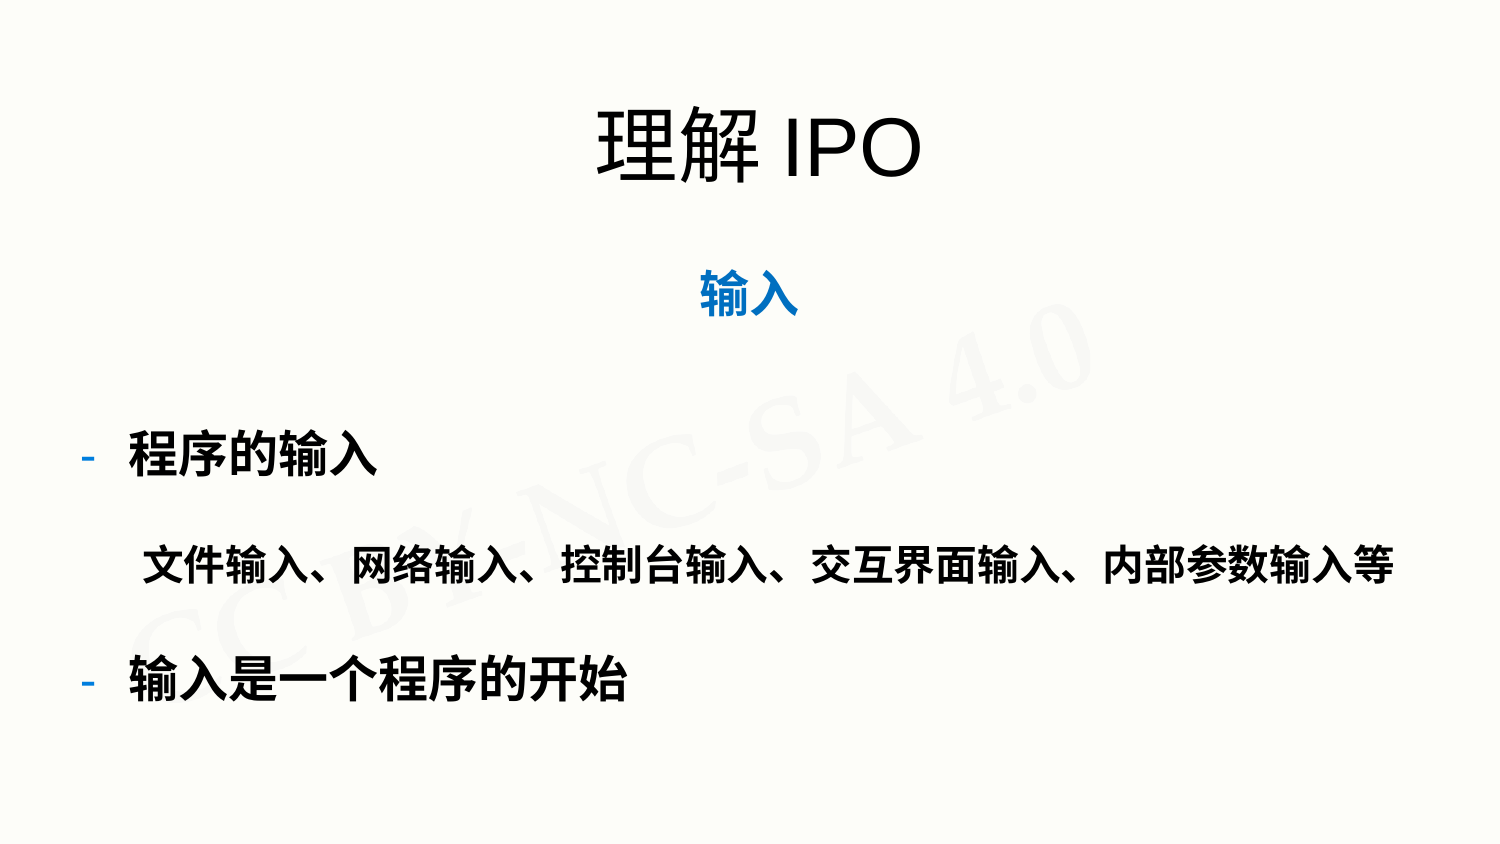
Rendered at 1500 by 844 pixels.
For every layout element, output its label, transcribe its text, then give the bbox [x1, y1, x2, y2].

text_box 输入 - 程序的输入 文件输入、网络输入、控制台输入、交互界面输入、内部参数输入等 - 输入是一个程序的开始 [77, 262, 1396, 708]
title 理解IPO [268, 93, 1231, 235]
